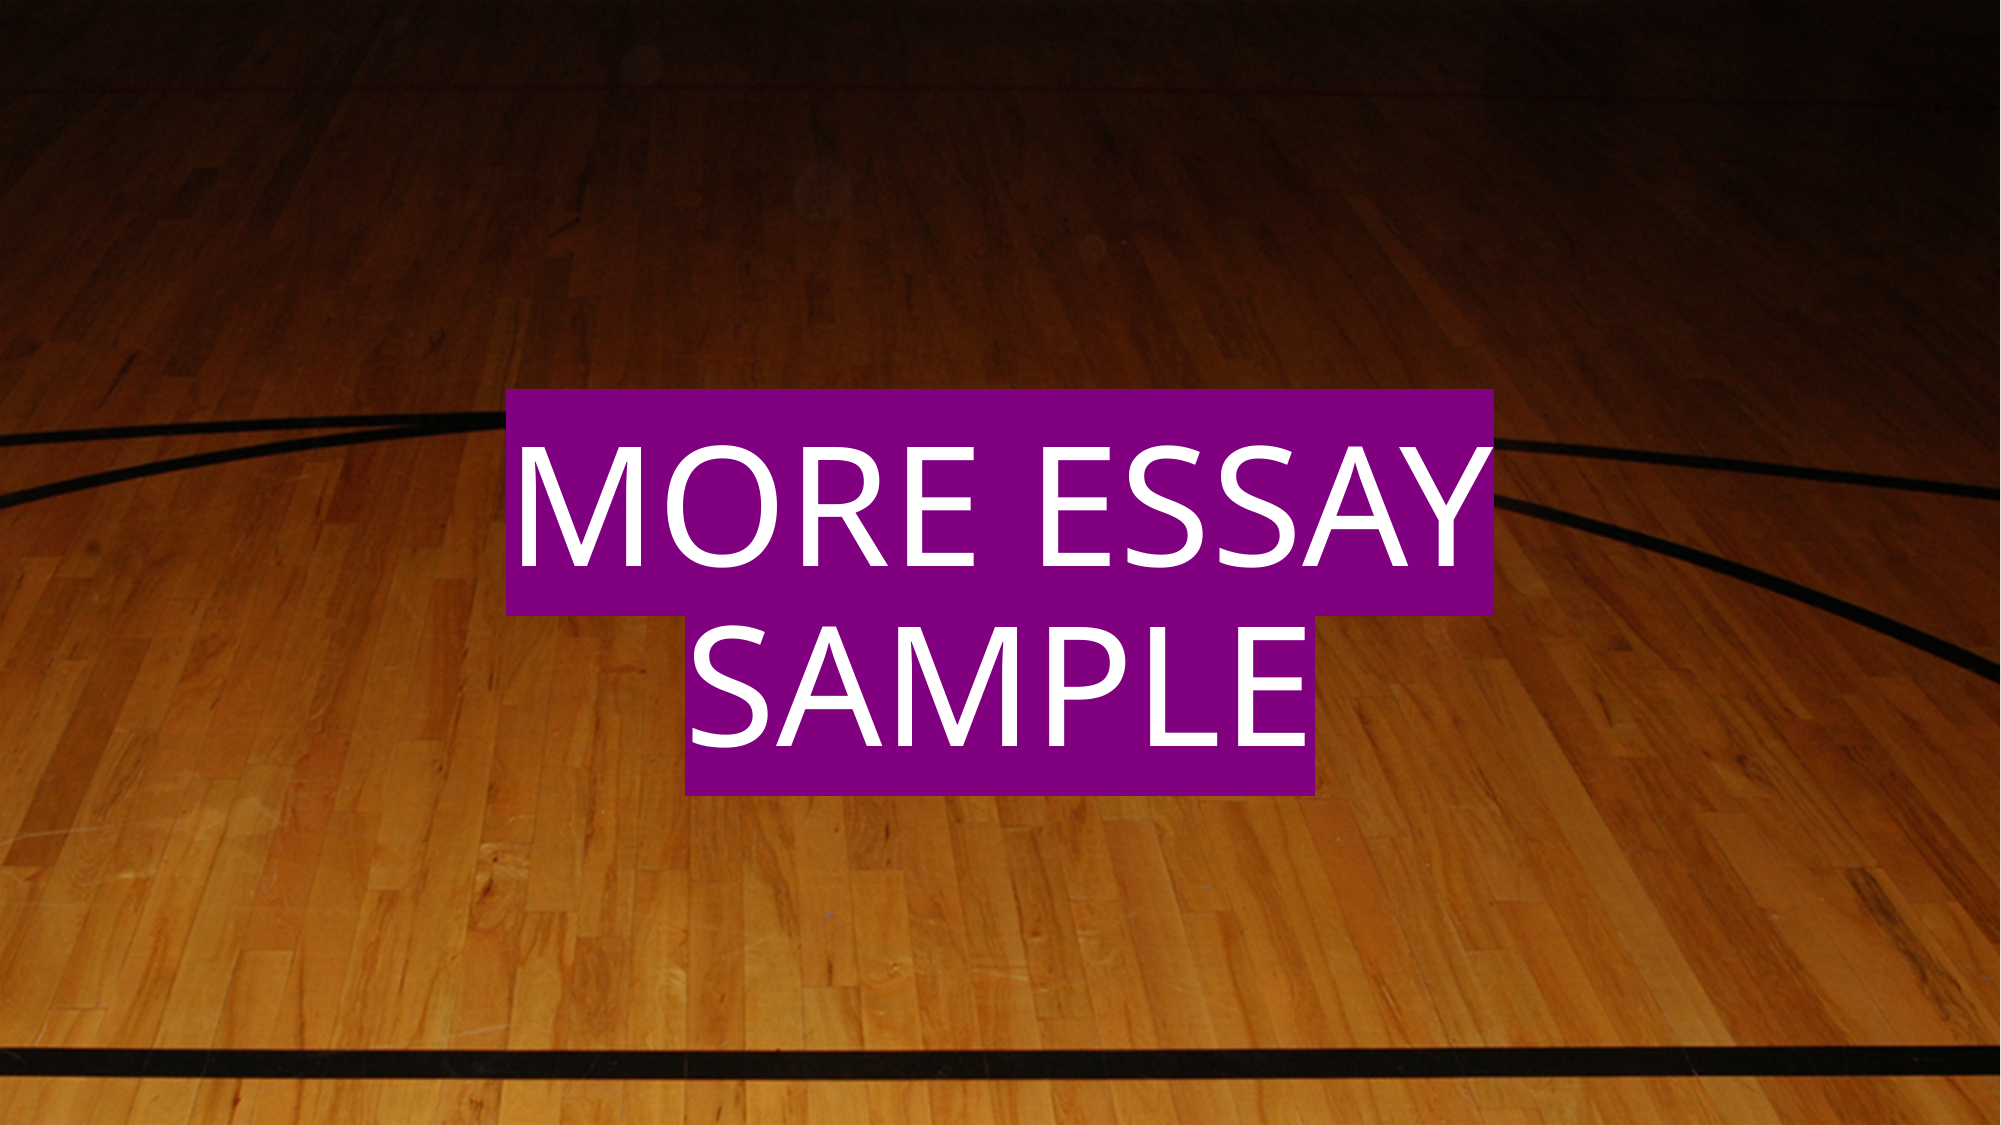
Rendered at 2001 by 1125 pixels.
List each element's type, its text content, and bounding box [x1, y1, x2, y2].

picture [0, 0, 2001, 1125]
title MORE ESSAY SAMPLE [368, 727, 1632, 916]
